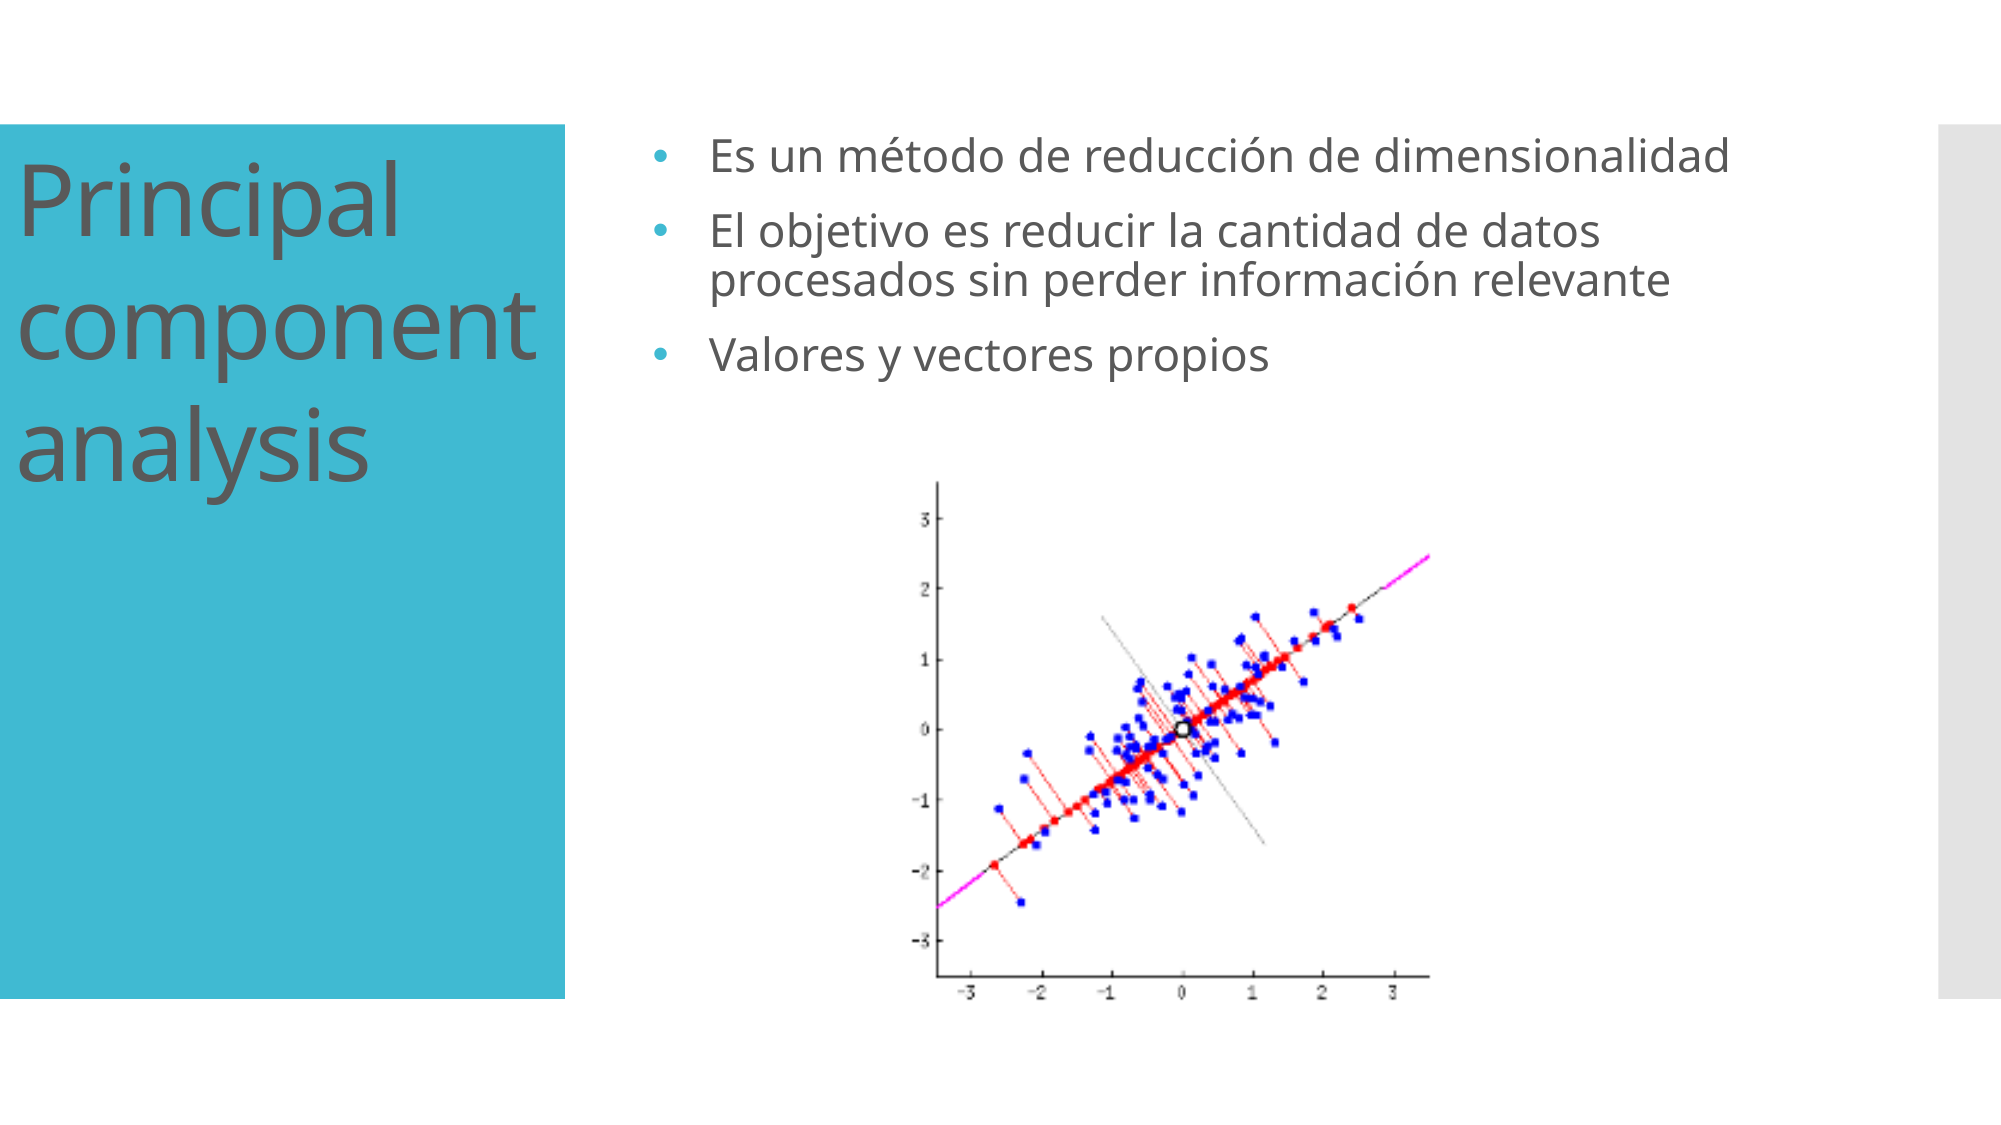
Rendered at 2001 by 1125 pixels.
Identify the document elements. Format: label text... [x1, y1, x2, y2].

list Es un método de reducción de dimensionalidad El objetivo es reducir la cantidad de datos procesados sin perder información relevante Valores y vectores propios [637, 125, 1838, 917]
title Principal component analysis [0, 125, 562, 514]
picture [726, 439, 1670, 1041]
